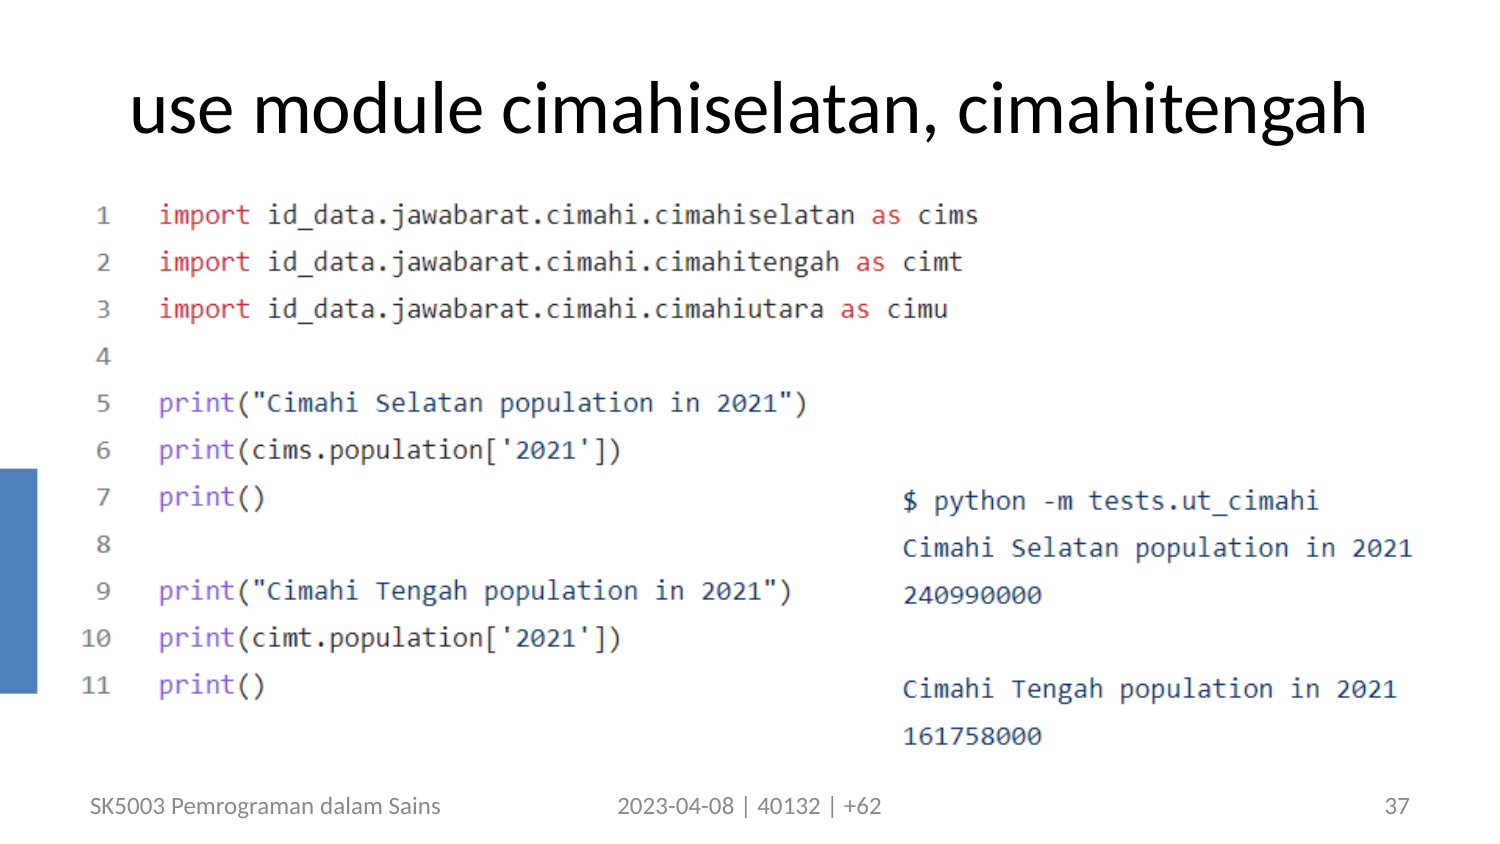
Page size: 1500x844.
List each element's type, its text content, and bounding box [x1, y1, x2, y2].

picture [71, 196, 1425, 756]
slide_number 37 [1074, 782, 1425, 827]
title use module cimahiselatan, cimahitengah [74, 33, 1426, 175]
footer 2023-04-08 | 40132 | +62 [512, 782, 988, 827]
slide_number SK5003 Pemrograman dalam Sains [75, 782, 463, 827]
